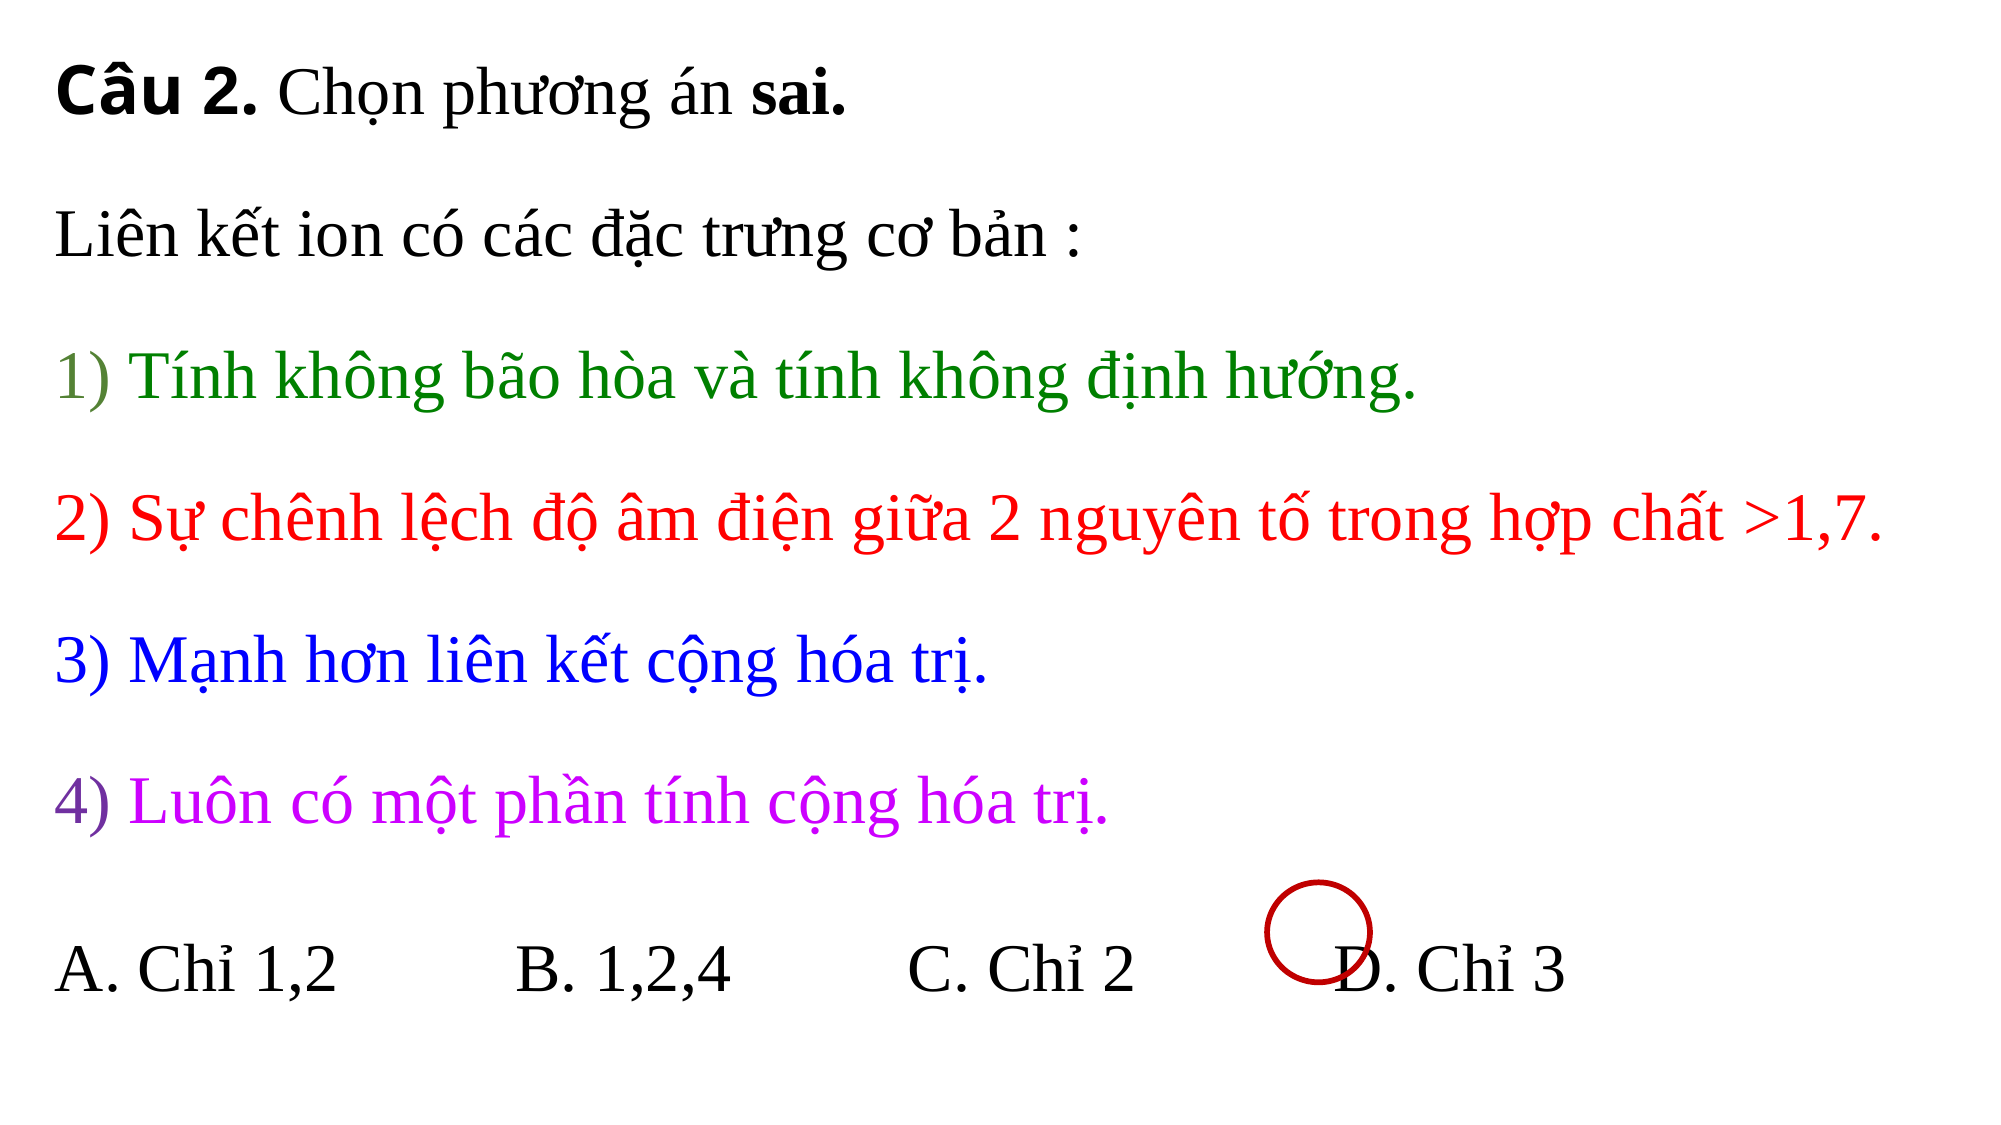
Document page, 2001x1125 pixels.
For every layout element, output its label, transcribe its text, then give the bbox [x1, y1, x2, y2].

text_box [1266, 881, 1371, 984]
list Câu 2. Chọn phương án sai. Liên kết ion có các đặc trưng cơ bản : 1) Tính không bão hòa và tính không định hướng. 2) Sự chênh lệch độ âm điện giữa 2 nguyên tố trong hợp chất >1,7. 3) Mạnh hơn liên kết cộng hóa trị. 4) Luôn có một phần tính cộng hóa trị. A. Chỉ 1,2 B. 1,2,4 C. Chỉ 2 D. Chỉ 3 [39, 39, 1987, 1028]
